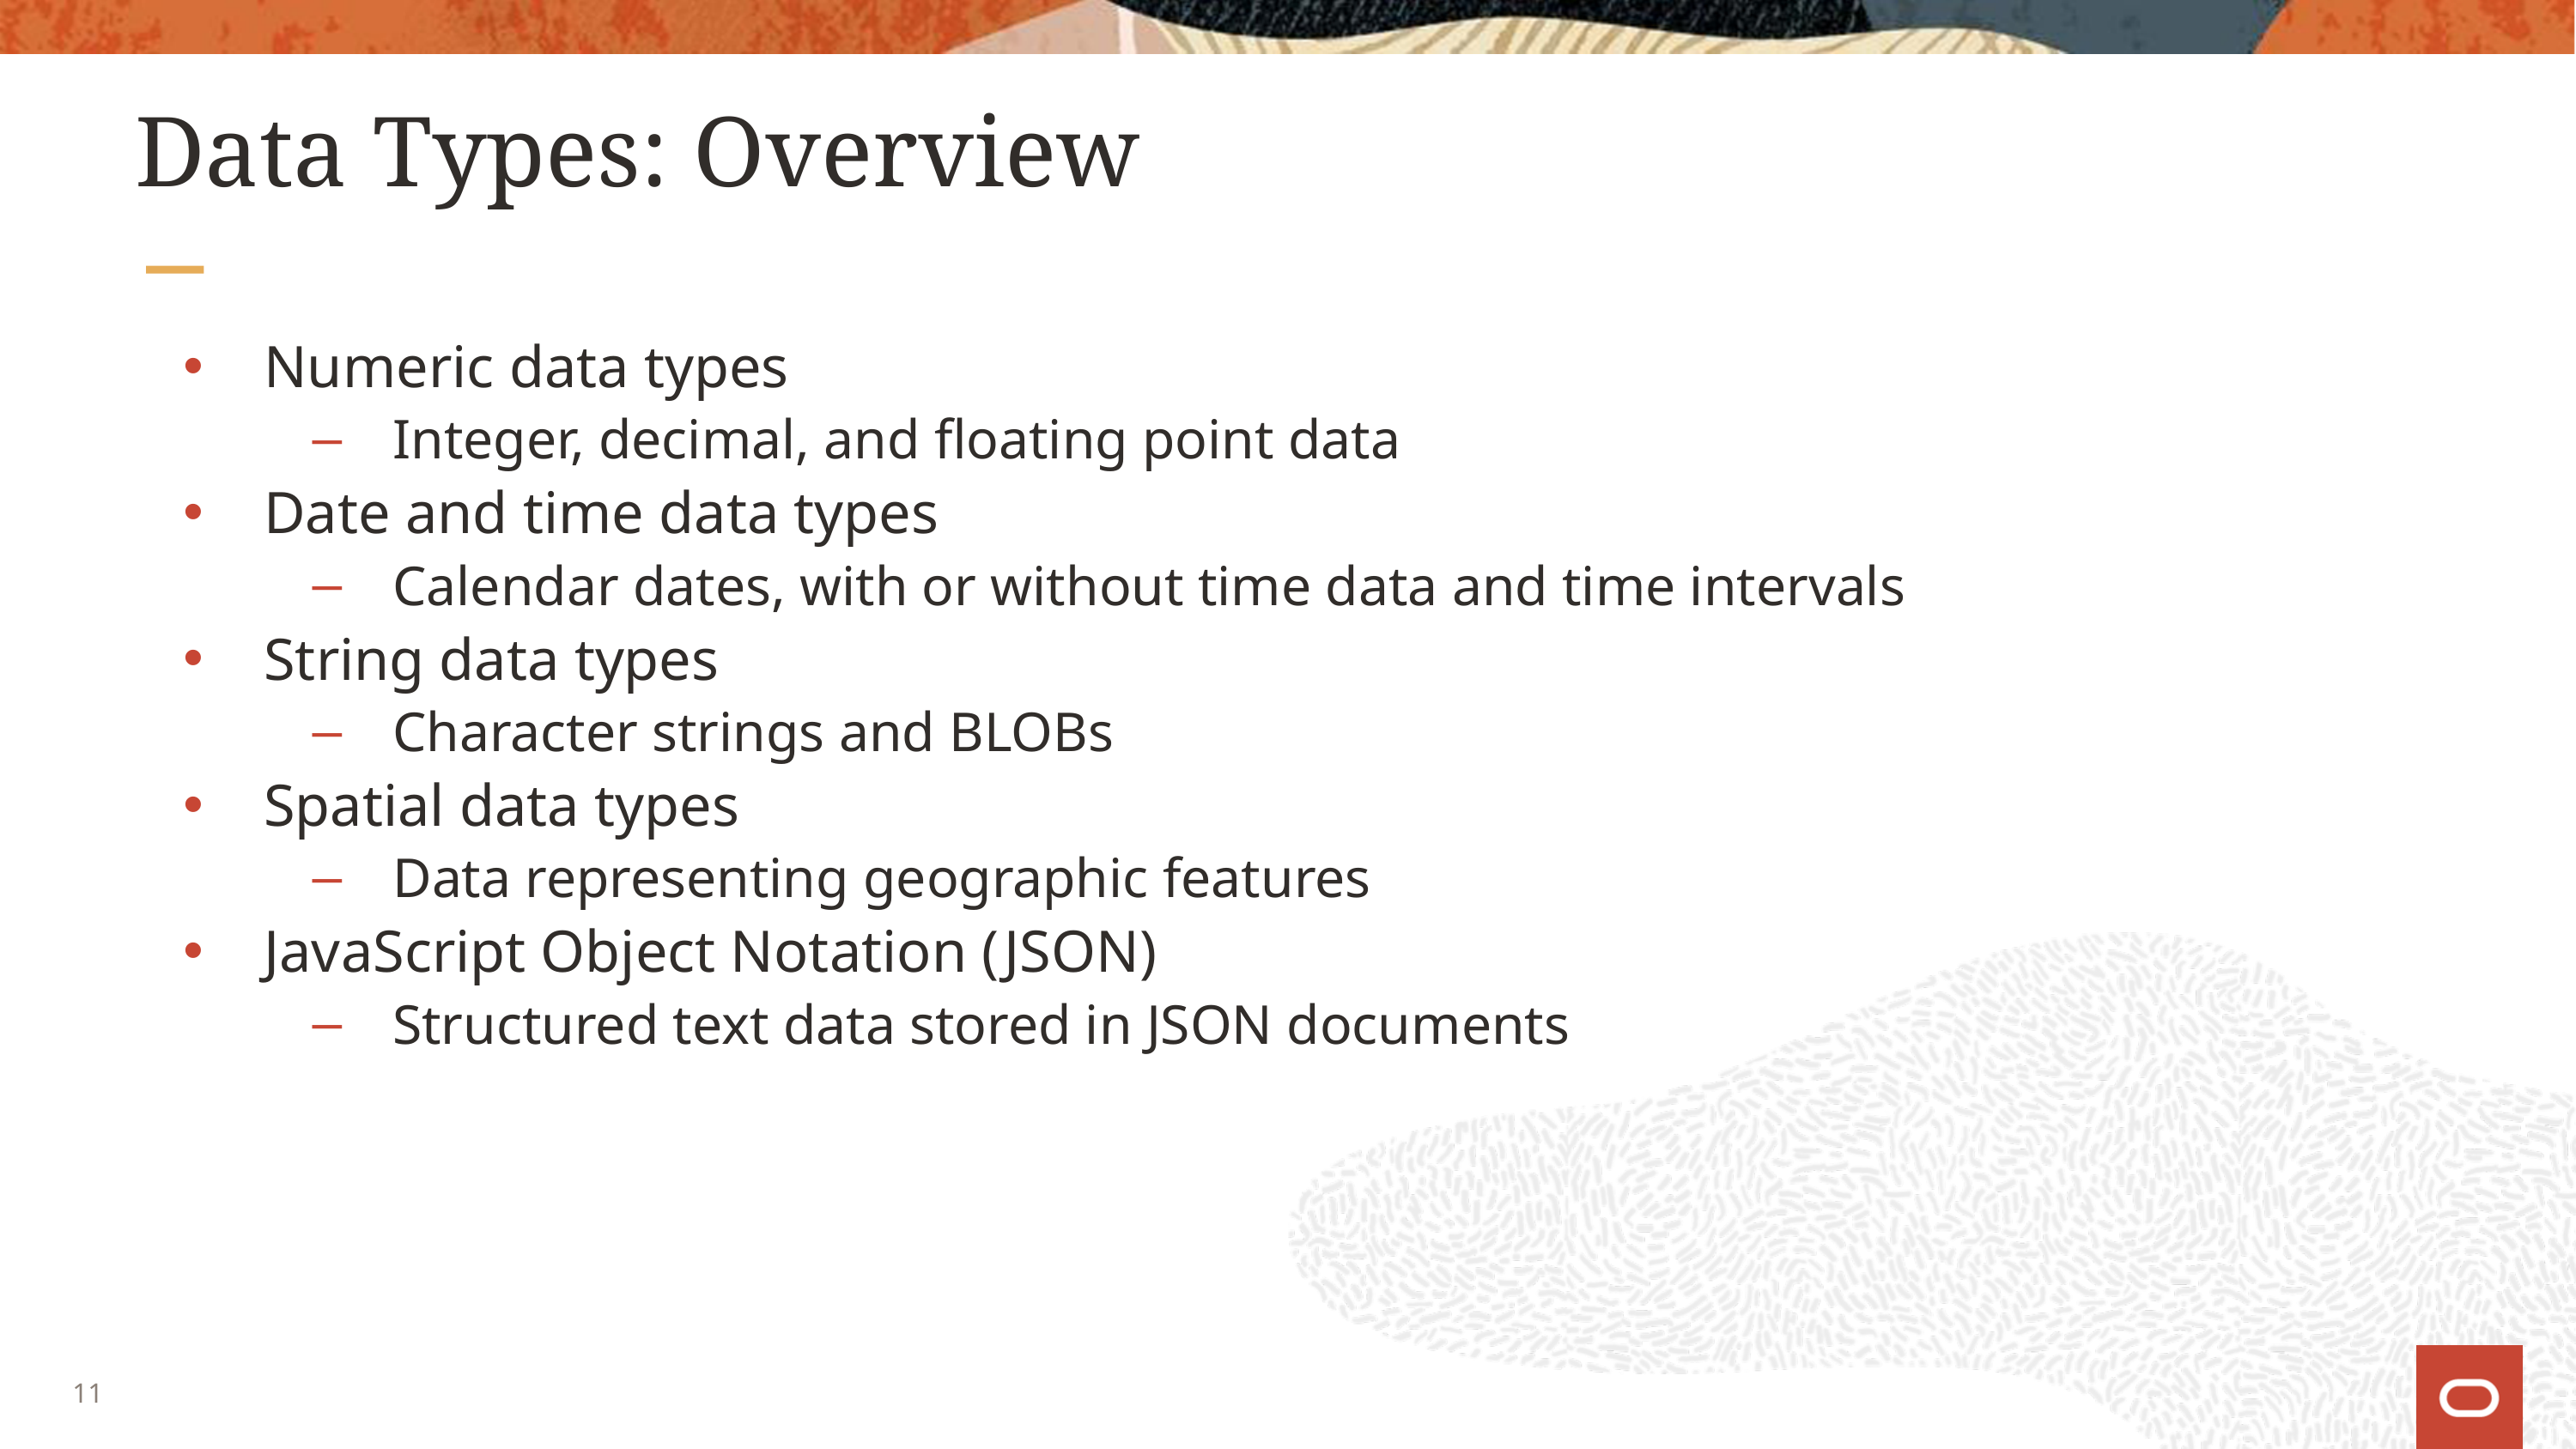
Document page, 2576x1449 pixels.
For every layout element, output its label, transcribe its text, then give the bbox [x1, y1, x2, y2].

list Numeric data types Integer, decimal, and floating point data Date and time data types Calendar dates, with or without time data and time intervals String data types Character strings and BLOBs Spatial data types Data representing geographic features JavaScript Object Notation (JSON) Structured text data stored in JSON documents [131, 319, 2445, 1066]
title Data Types: Overview [131, 86, 2445, 252]
picture [0, 0, 2576, 54]
picture [2416, 1345, 2523, 1449]
